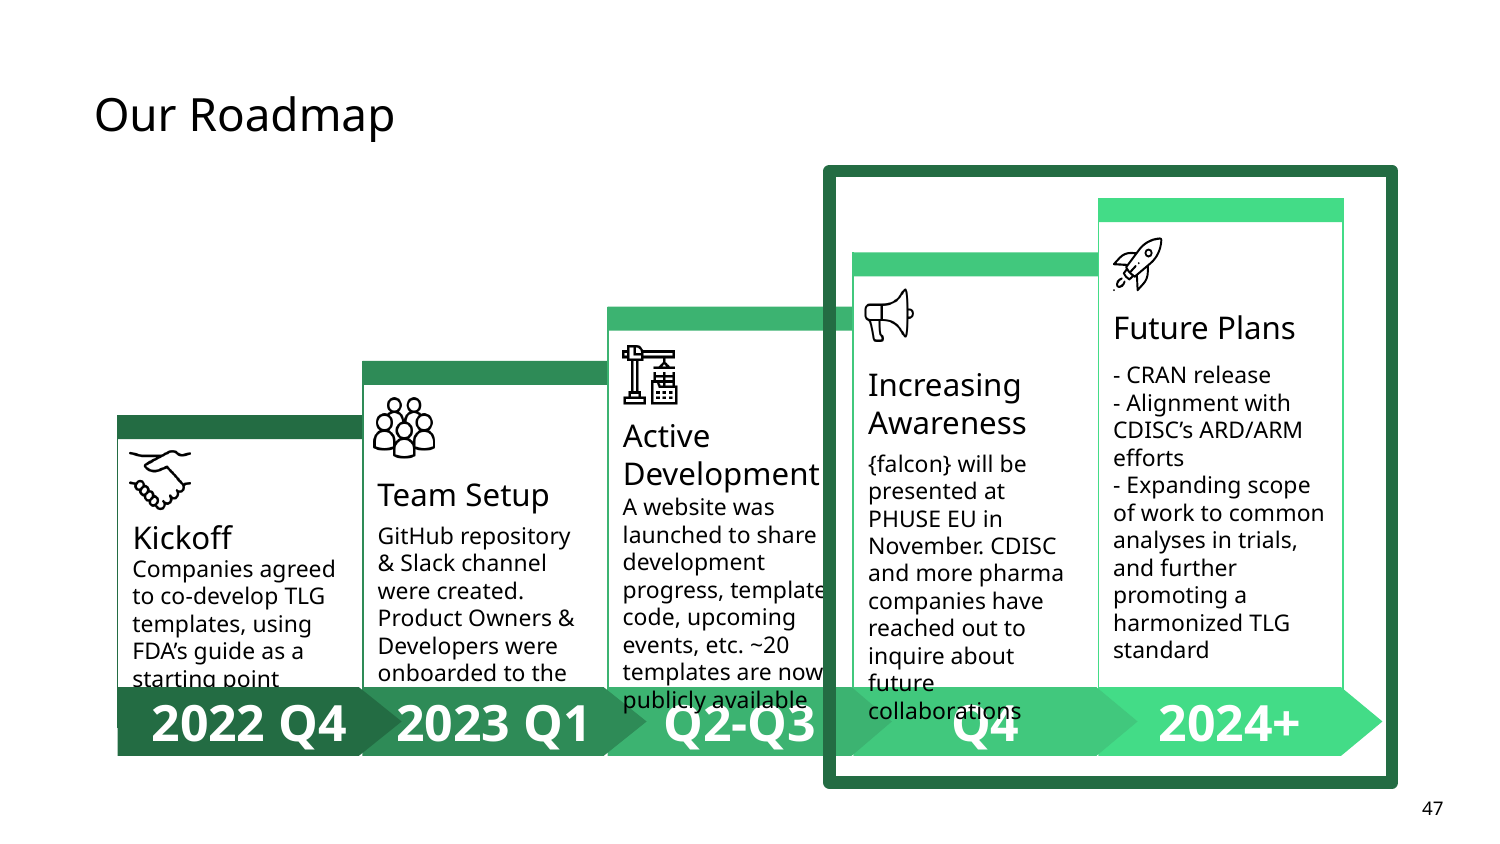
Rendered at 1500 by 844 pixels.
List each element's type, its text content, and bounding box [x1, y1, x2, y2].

text_box [829, 171, 1392, 783]
title Our Roadmap [93, 70, 1313, 134]
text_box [117, 197, 1383, 756]
